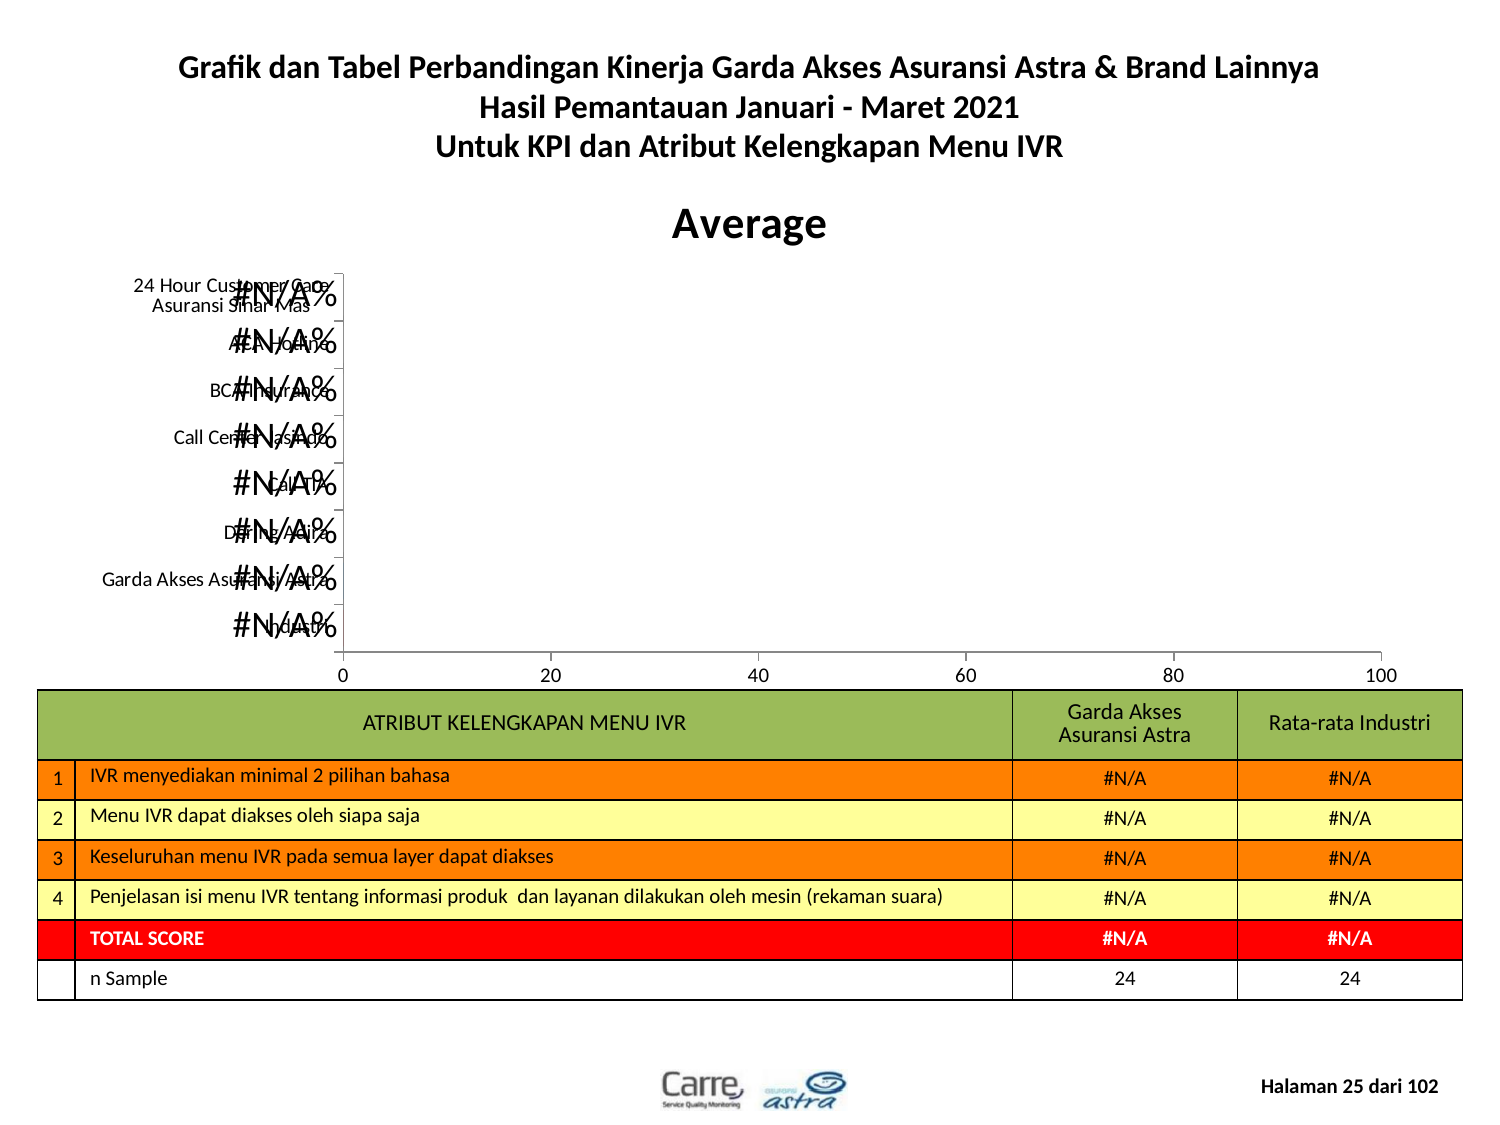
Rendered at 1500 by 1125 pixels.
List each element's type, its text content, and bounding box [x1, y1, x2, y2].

table_cell #N/A [1013, 841, 1237, 879]
text_box Grafik dan Tabel Perbandingan Kinerja Garda Akses Asuransi Astra & Brand Lainnya Hasil Pemantauan Januari - Maret 2021 Untuk KPI dan Atribut Kelengkapan Menu IVR [163, 37, 1337, 170]
table_cell Menu IVR dapat diakses oleh siapa saja [76, 801, 1012, 839]
table_cell 24 [1238, 961, 1462, 999]
table_cell TOTAL SCORE [76, 921, 1012, 959]
table_cell n Sample [76, 961, 1012, 999]
table_cell #N/A [1238, 801, 1462, 839]
picture [659, 1064, 848, 1118]
table_cell #N/A [1238, 921, 1462, 959]
table_cell #N/A [1013, 801, 1237, 839]
table_cell #N/A [1238, 841, 1462, 879]
table_cell [38, 961, 74, 999]
table_cell 24 [1013, 961, 1237, 999]
table_cell #N/A [1013, 761, 1237, 799]
table_cell Keseluruhan menu IVR pada semua layer dapat diakses [76, 841, 1012, 879]
table_cell 1 [38, 761, 74, 799]
chart [74, 172, 1426, 698]
table_header Garda Akses Asuransi Astra [1013, 707, 1237, 759]
table_header Rata-rata Industri [1238, 691, 1462, 759]
table_cell IVR menyediakan minimal 2 pilihan bahasa [76, 761, 1012, 799]
table_cell #N/A [1238, 881, 1462, 919]
table_cell 2 [38, 801, 74, 839]
table_cell Penjelasan isi menu IVR tentang informasi produk dan layanan dilakukan oleh mesin (rekaman suara) [76, 881, 1012, 919]
table_cell #N/A [1238, 761, 1462, 799]
table_cell #N/A [1013, 881, 1237, 919]
table_cell 3 [38, 841, 74, 879]
table_header ATRIBUT KELENGKAPAN MENU IVR [38, 691, 1012, 759]
table_cell 4 [38, 881, 74, 919]
table_cell #N/A [1013, 921, 1237, 959]
text_box Halaman 25 dari 102 [1246, 1065, 1454, 1105]
table_cell [38, 921, 74, 959]
